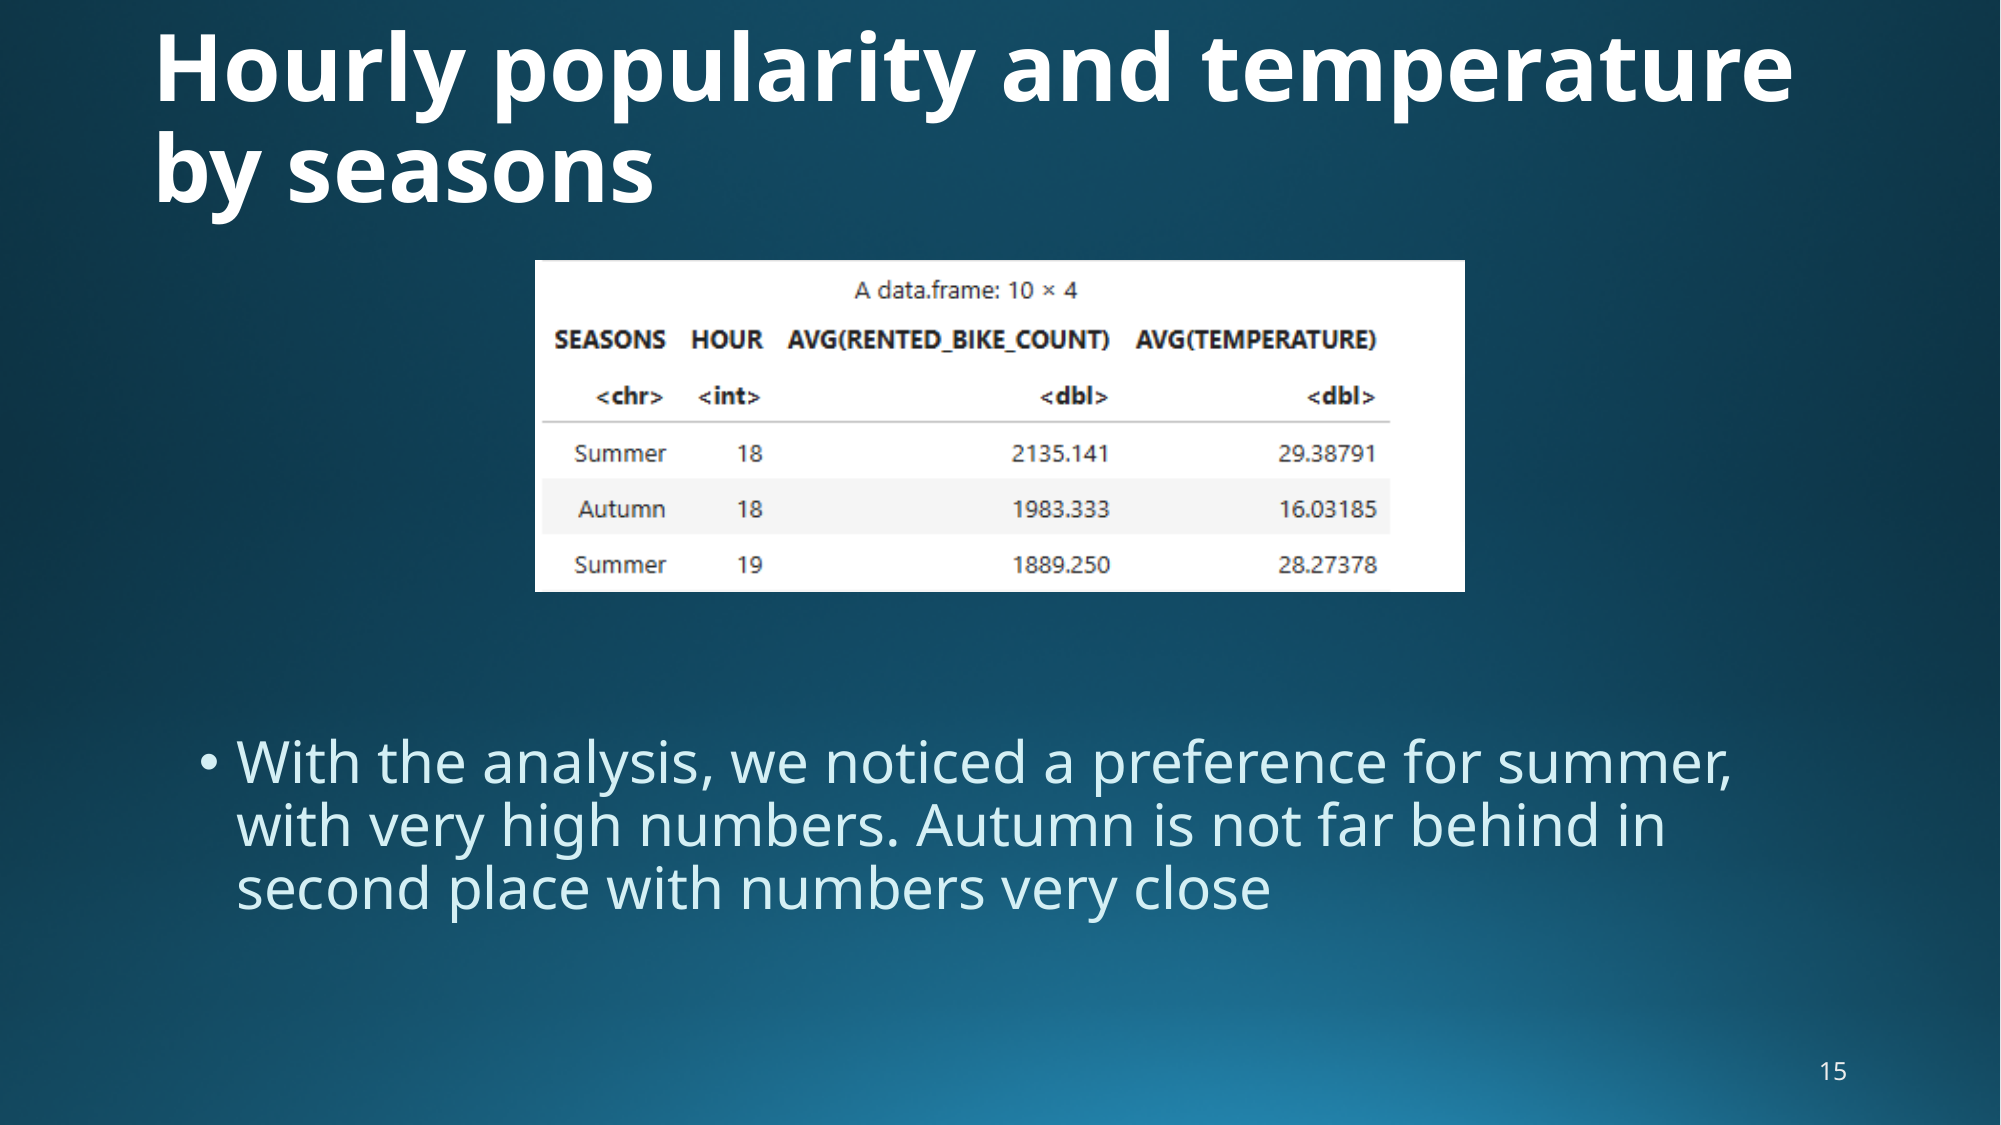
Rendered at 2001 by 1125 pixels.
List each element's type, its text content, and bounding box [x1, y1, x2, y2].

picture [0, 0, 2001, 1125]
slide_number 15 [1412, 1042, 1863, 1103]
title Hourly popularity and temperature by seasons [137, 13, 1863, 231]
list With the analysis, we noticed a preference for summer, with very high numbers. Autumn is not far behind in second place with numbers very close [183, 299, 1863, 1014]
